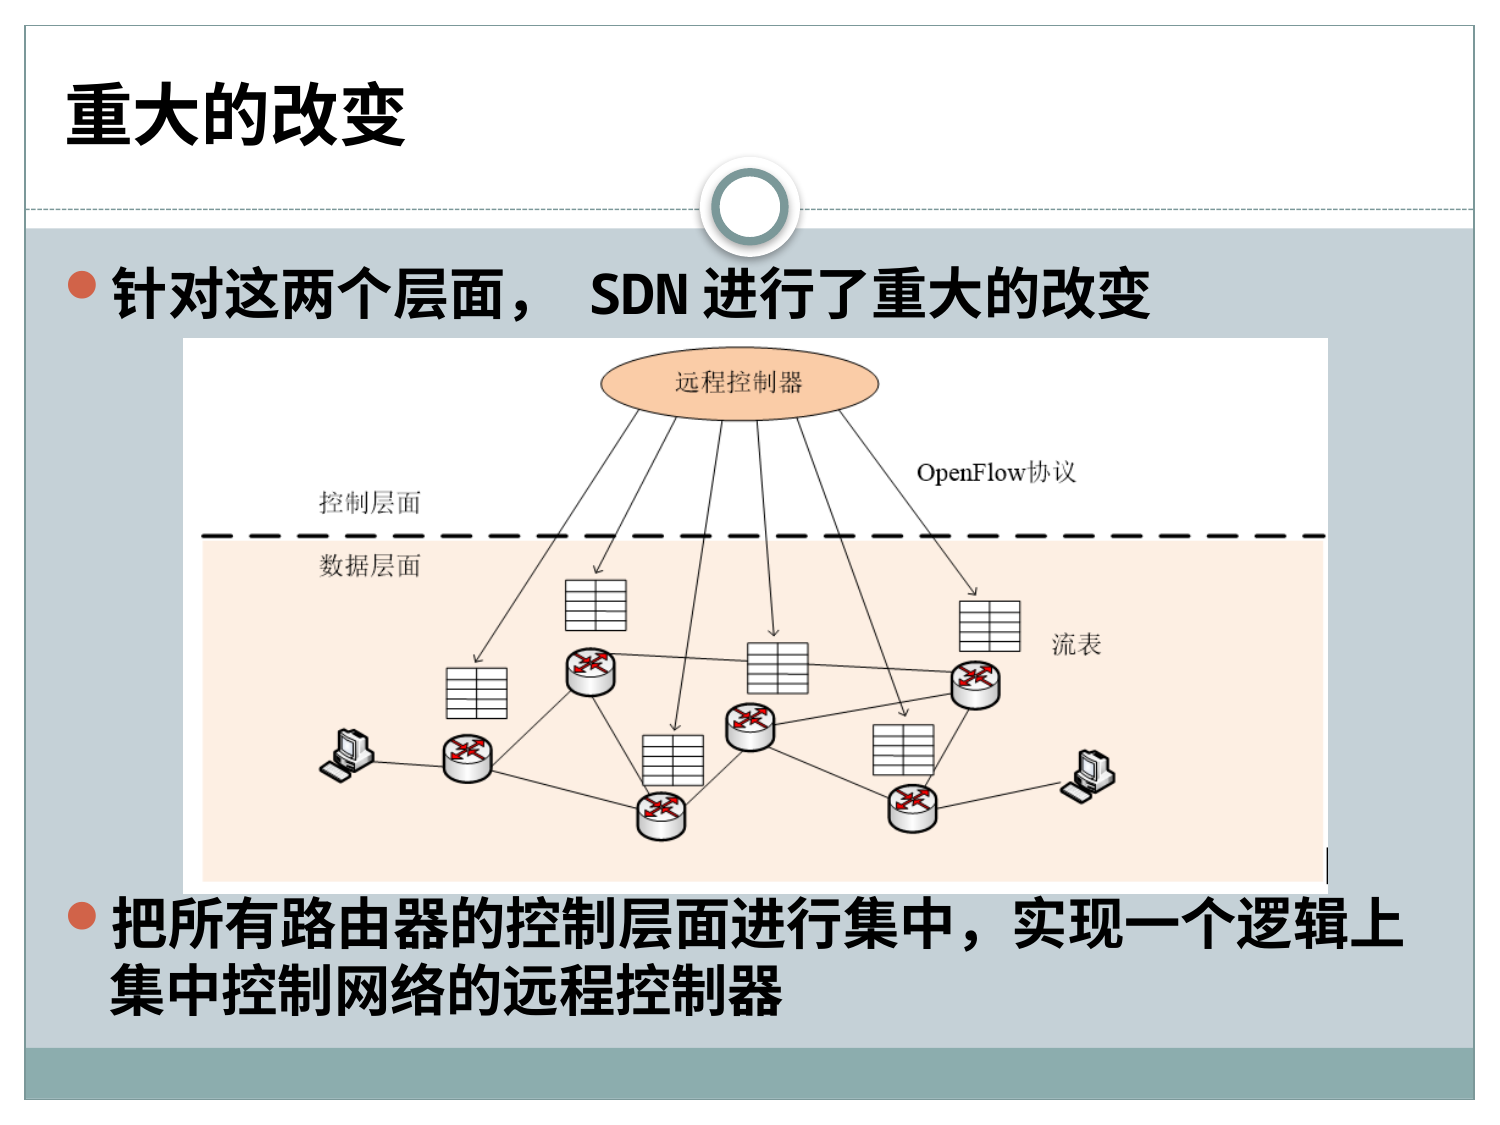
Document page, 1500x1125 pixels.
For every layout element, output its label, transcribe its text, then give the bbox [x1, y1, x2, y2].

picture [182, 337, 1328, 894]
list 针对这两个层面， SDN进行了重大的改变 把所有路由器的控制层面进行集中，实现一个逻辑上集中控制网络的远程控制器 [49, 250, 1445, 1083]
title 重大的改变 [49, 37, 1450, 162]
